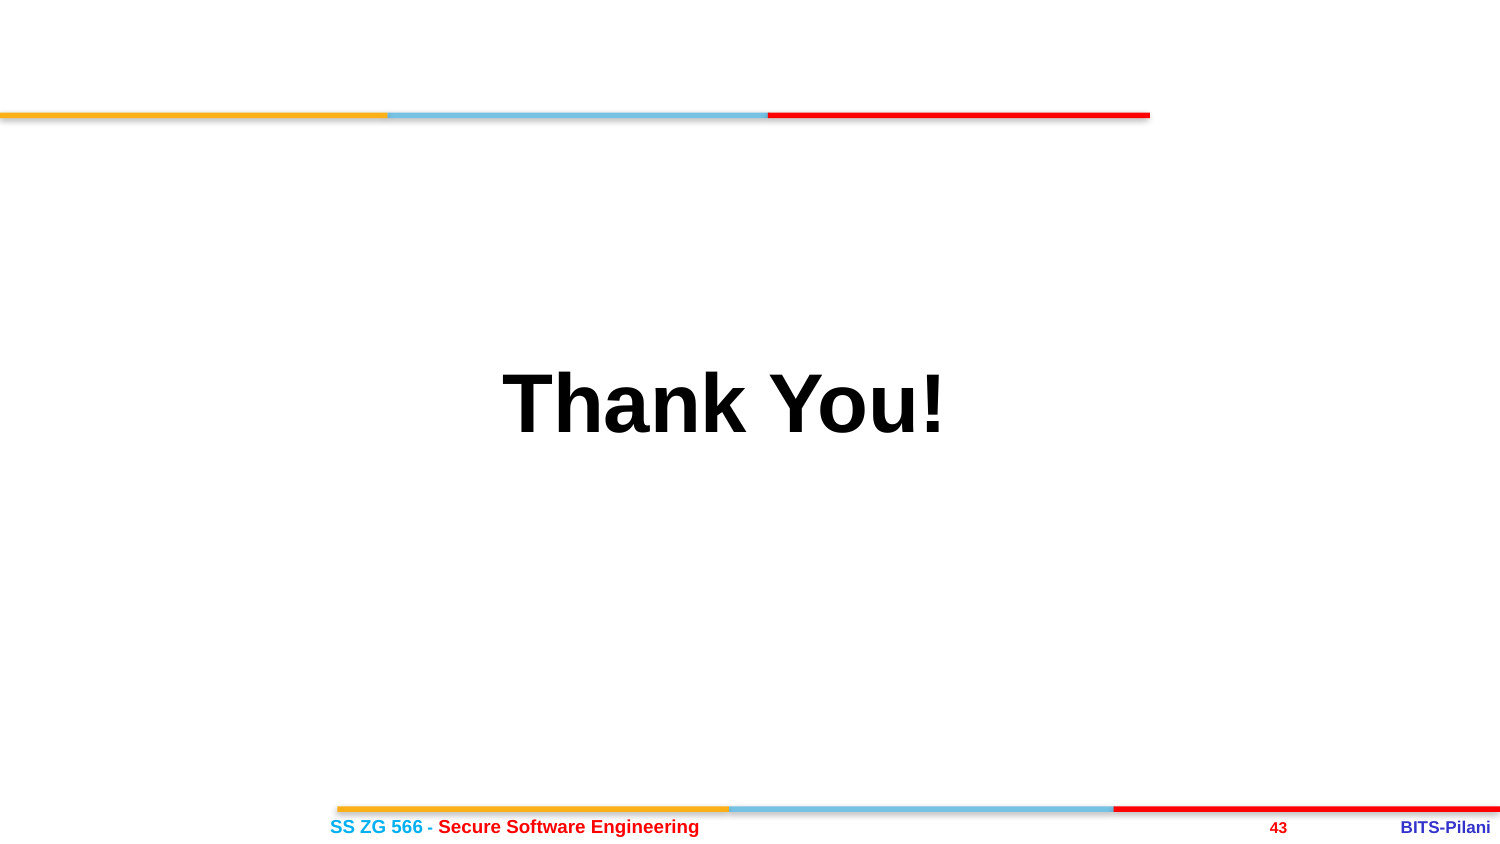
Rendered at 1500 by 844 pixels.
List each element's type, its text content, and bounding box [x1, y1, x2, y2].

title Thank You! [239, 364, 1211, 436]
